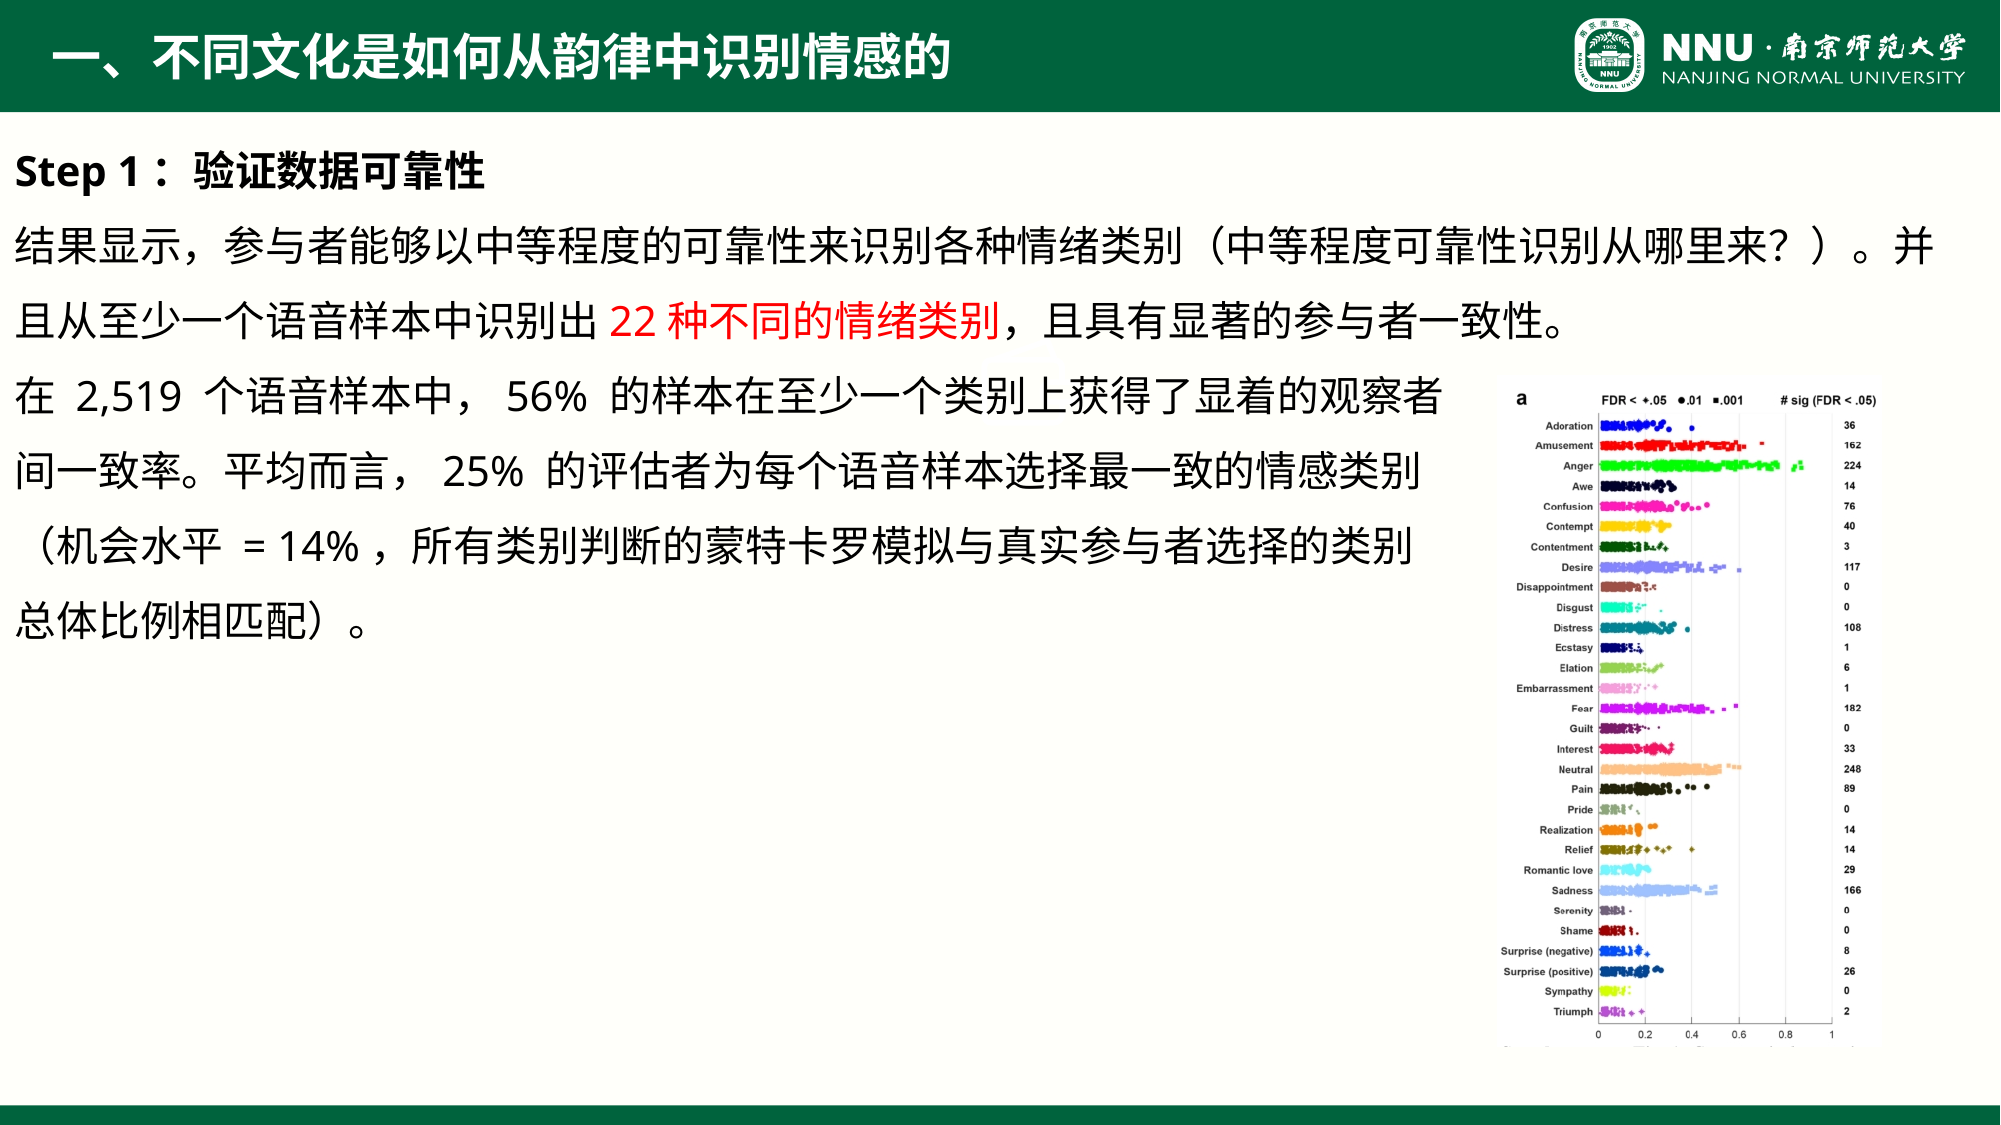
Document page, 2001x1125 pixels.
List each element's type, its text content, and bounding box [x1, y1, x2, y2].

text_box Step 1：验证数据可靠性 结果显示，参与者能够以中等程度的可靠性来识别各种情绪类别（中等程度可靠性识别从哪里来？）。并且从至少一个语音样本中识别出22种不同的情绪类别，且具有显著的参与者一致性。 在 2,519 个语音样本中，56% 的样本在至少一个类别上获得了显着的观察者 间一致率。平均而言，25% 的评估者为每个语音样本选择最一致的情感类别 （机会水平 = 14%，所有类别判断的蒙特卡罗模拟与真实参与者选择的类别 总体比例相匹配）。 [0, 112, 1978, 652]
picture [1546, 0, 2000, 225]
picture [1497, 375, 1883, 1047]
text_box [0, 0, 1546, 112]
text_box [0, 1104, 2000, 1125]
text_box 一、不同文化是如何从韵律中识别情感的 [37, 17, 1181, 93]
